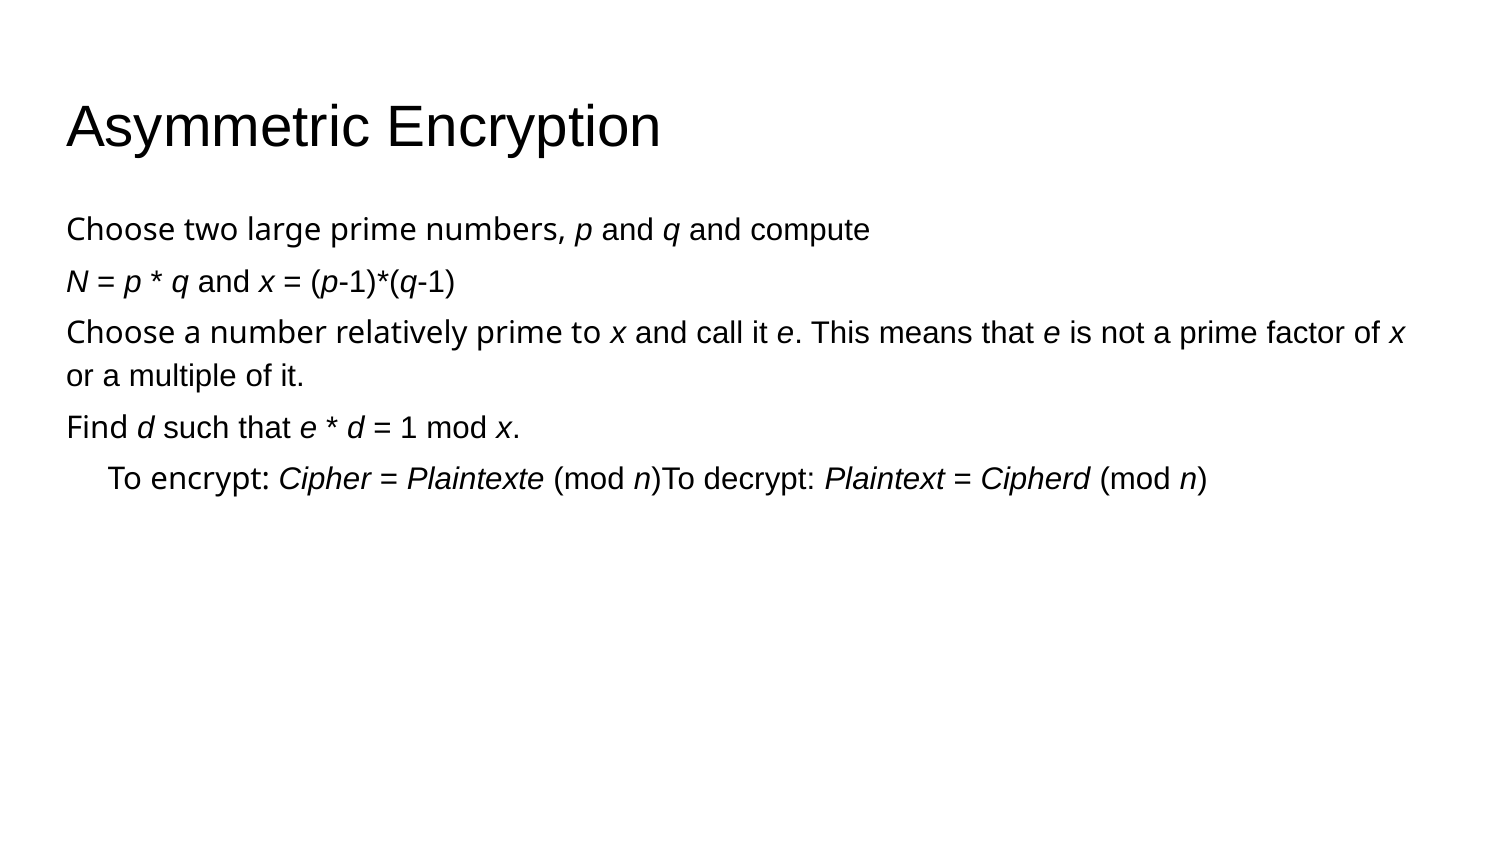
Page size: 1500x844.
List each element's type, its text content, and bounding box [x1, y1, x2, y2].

list Choose two large prime numbers, p and q and compute N = p * q and x = (p-1)*(q-1) Choose a number relatively prime to x and call it e. This means that e is not a prime factor of x or a multiple of it. Find d such that e * d = 1 mod x. To encrypt: Cipher = Plaintexte (mod n)To decrypt: Plaintext = Cipherd (mod n) [51, 189, 1449, 750]
title Asymmetric Encryption [51, 72, 1449, 167]
